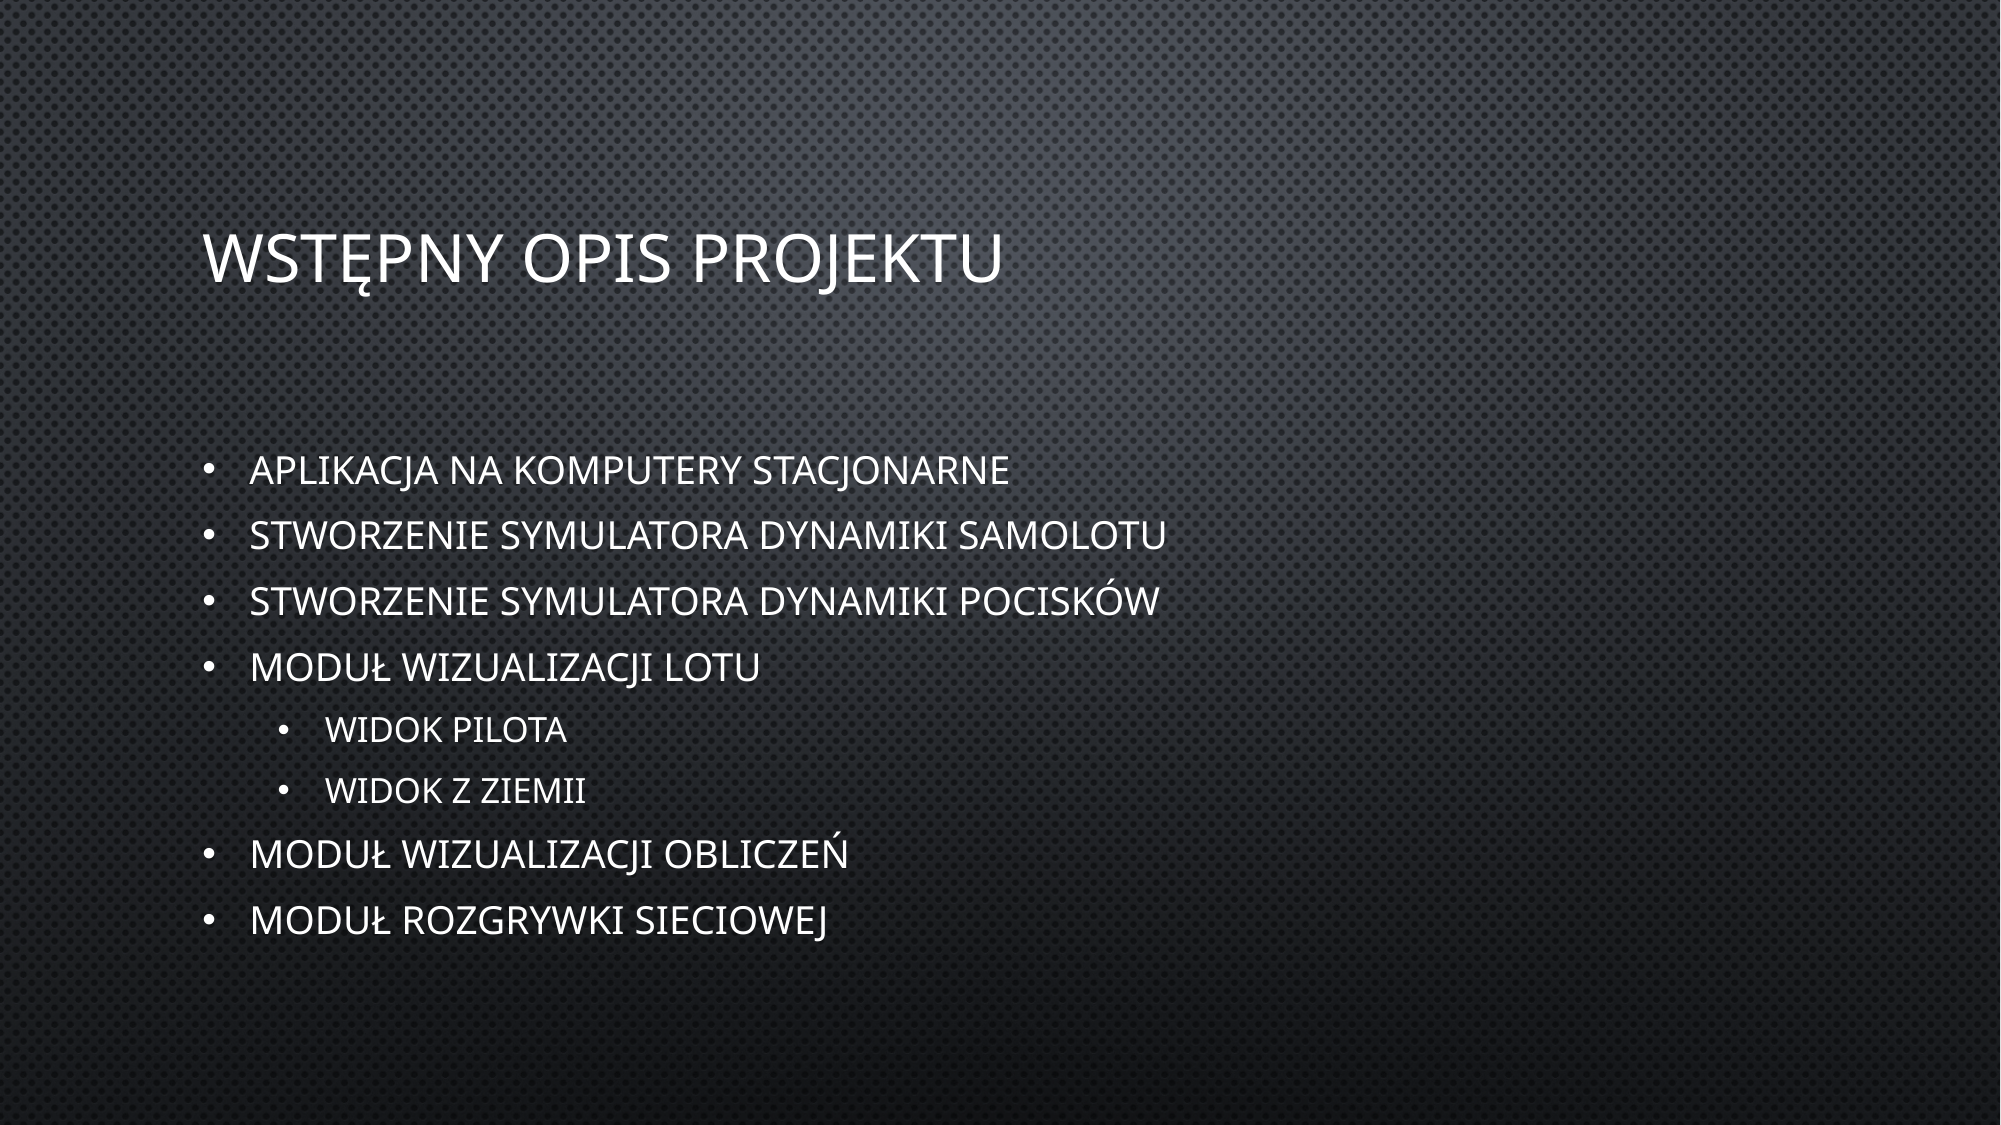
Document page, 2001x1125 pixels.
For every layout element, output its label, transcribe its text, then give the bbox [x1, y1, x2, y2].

title Wstępny Opis projektu [187, 99, 1813, 413]
list Aplikacja na komputery stacjonarne Stworzenie symulatora dynamiki samolotu Stworzenie symulatora dynamiki pocisków Moduł wizualizacji lotu Widok pilota Widok z ziemii Moduł wizualizacji obliczeń Moduł Rozgrywki sieciowej [187, 437, 1813, 950]
